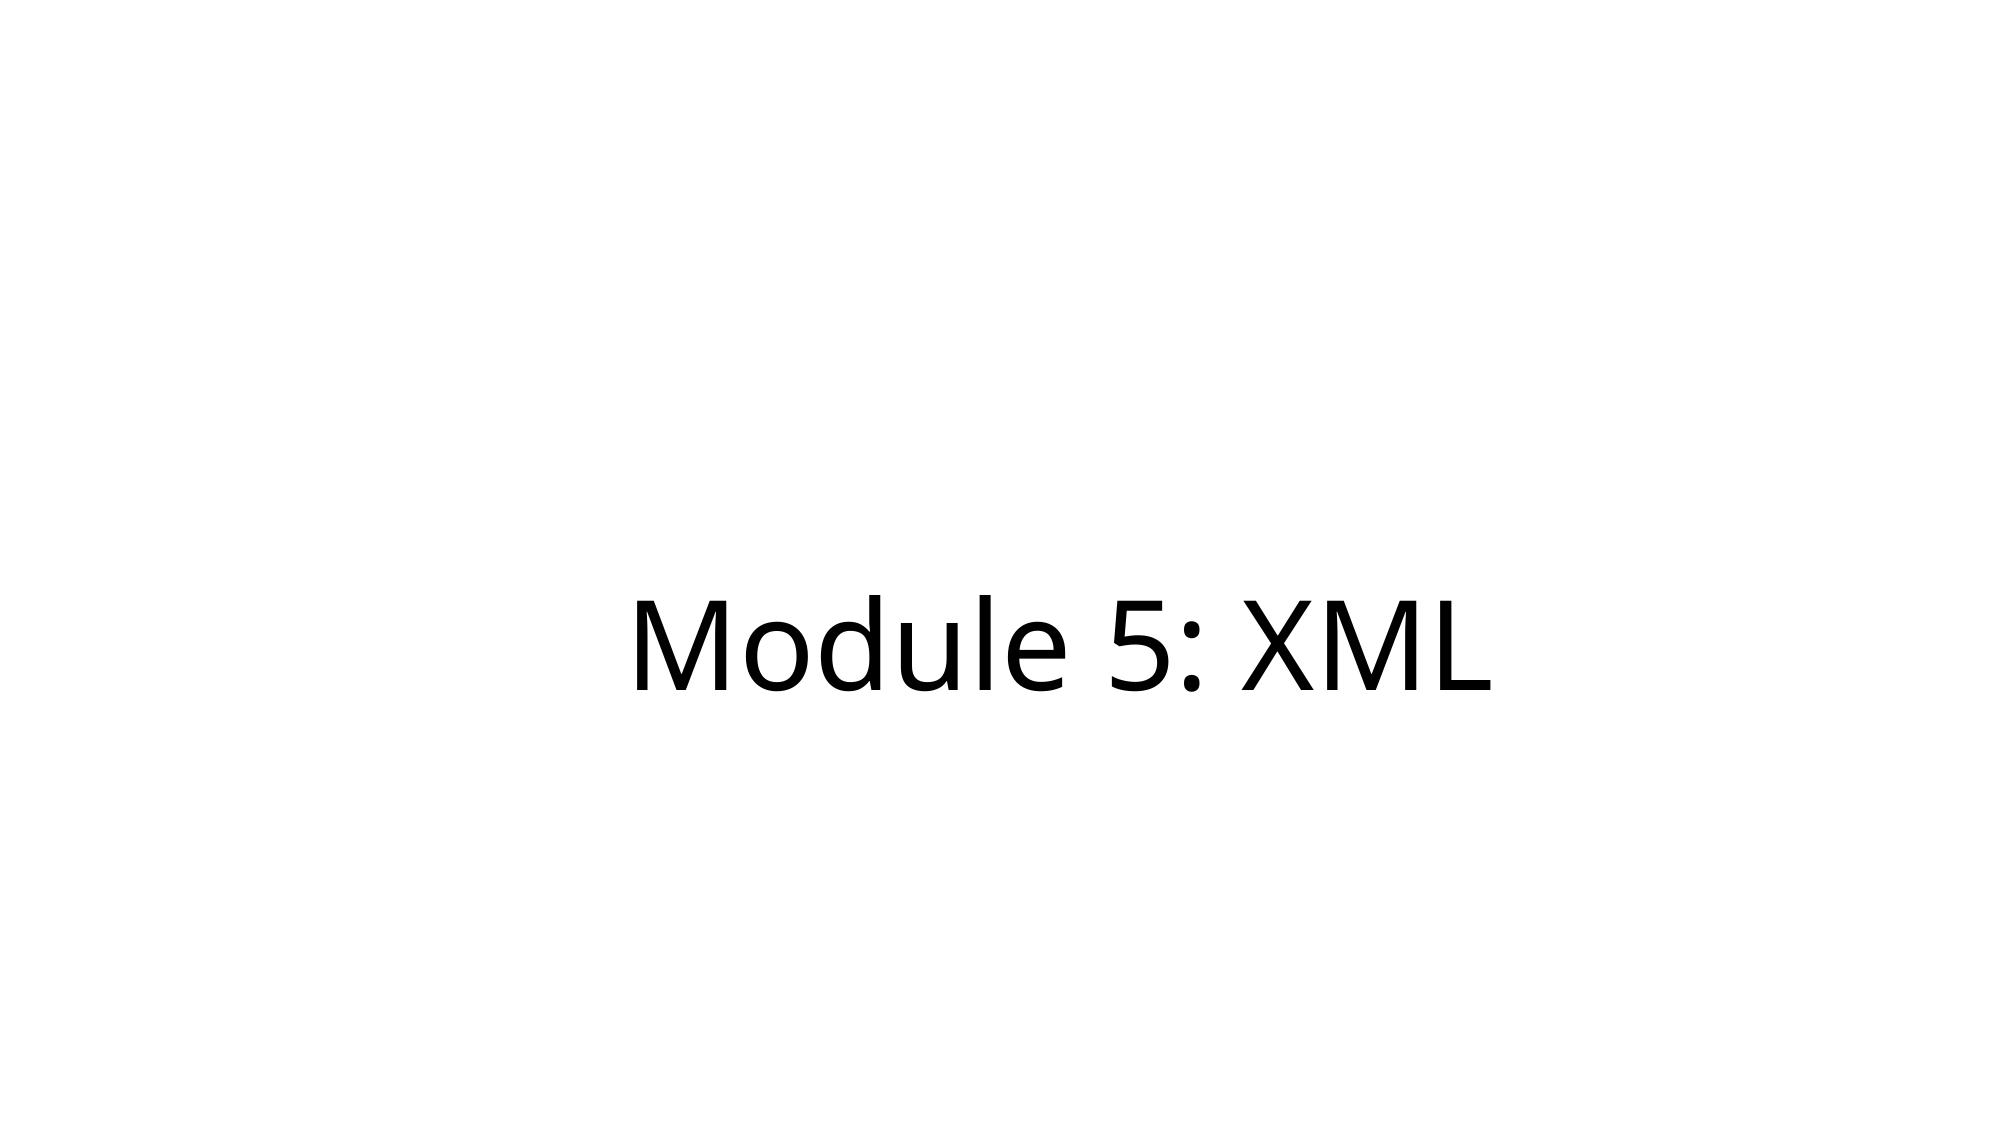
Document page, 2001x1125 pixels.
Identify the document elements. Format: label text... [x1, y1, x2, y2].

text_box Module 5: XML [422, 35, 1698, 811]
